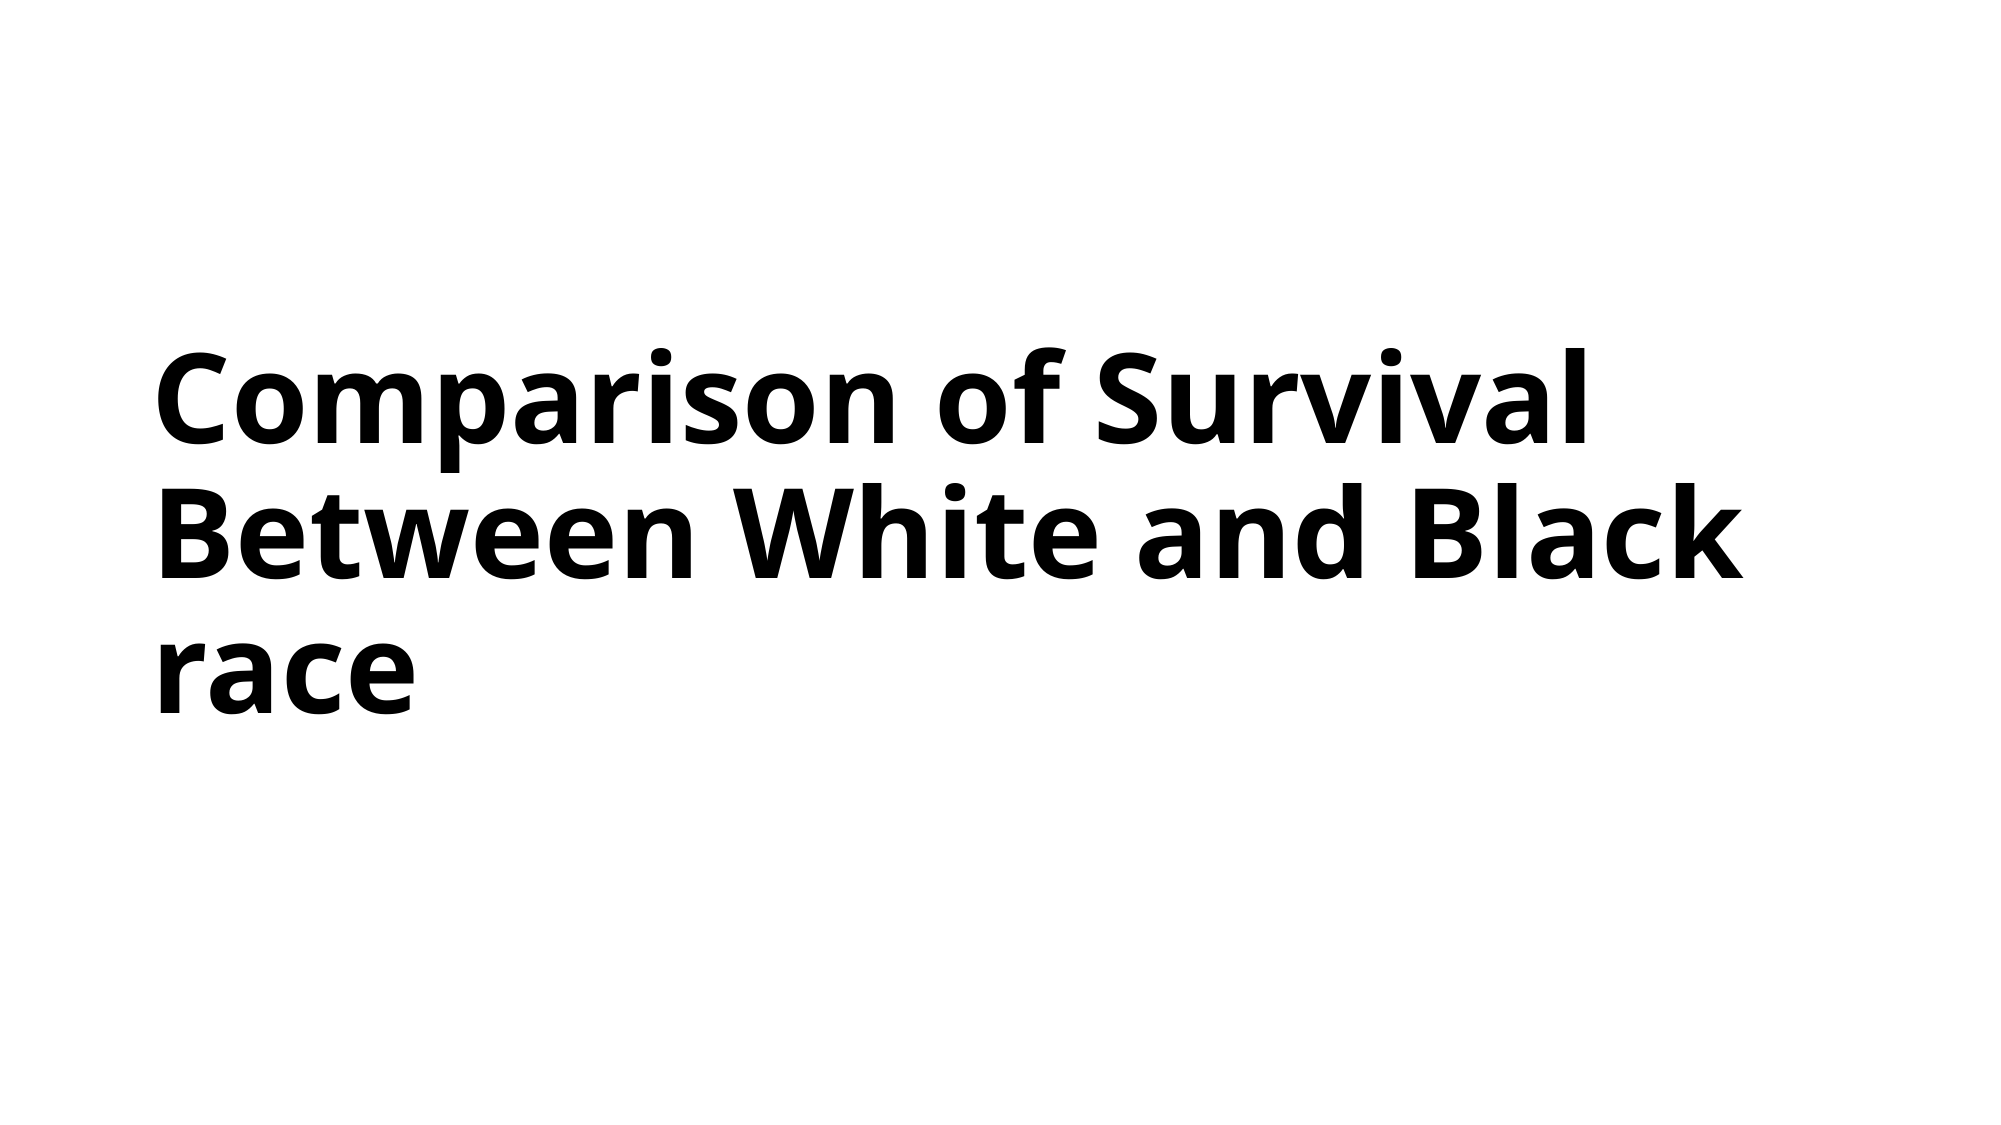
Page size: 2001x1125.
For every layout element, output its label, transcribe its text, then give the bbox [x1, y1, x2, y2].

title Comparison of Survival Between White and Black race [136, 280, 1862, 749]
